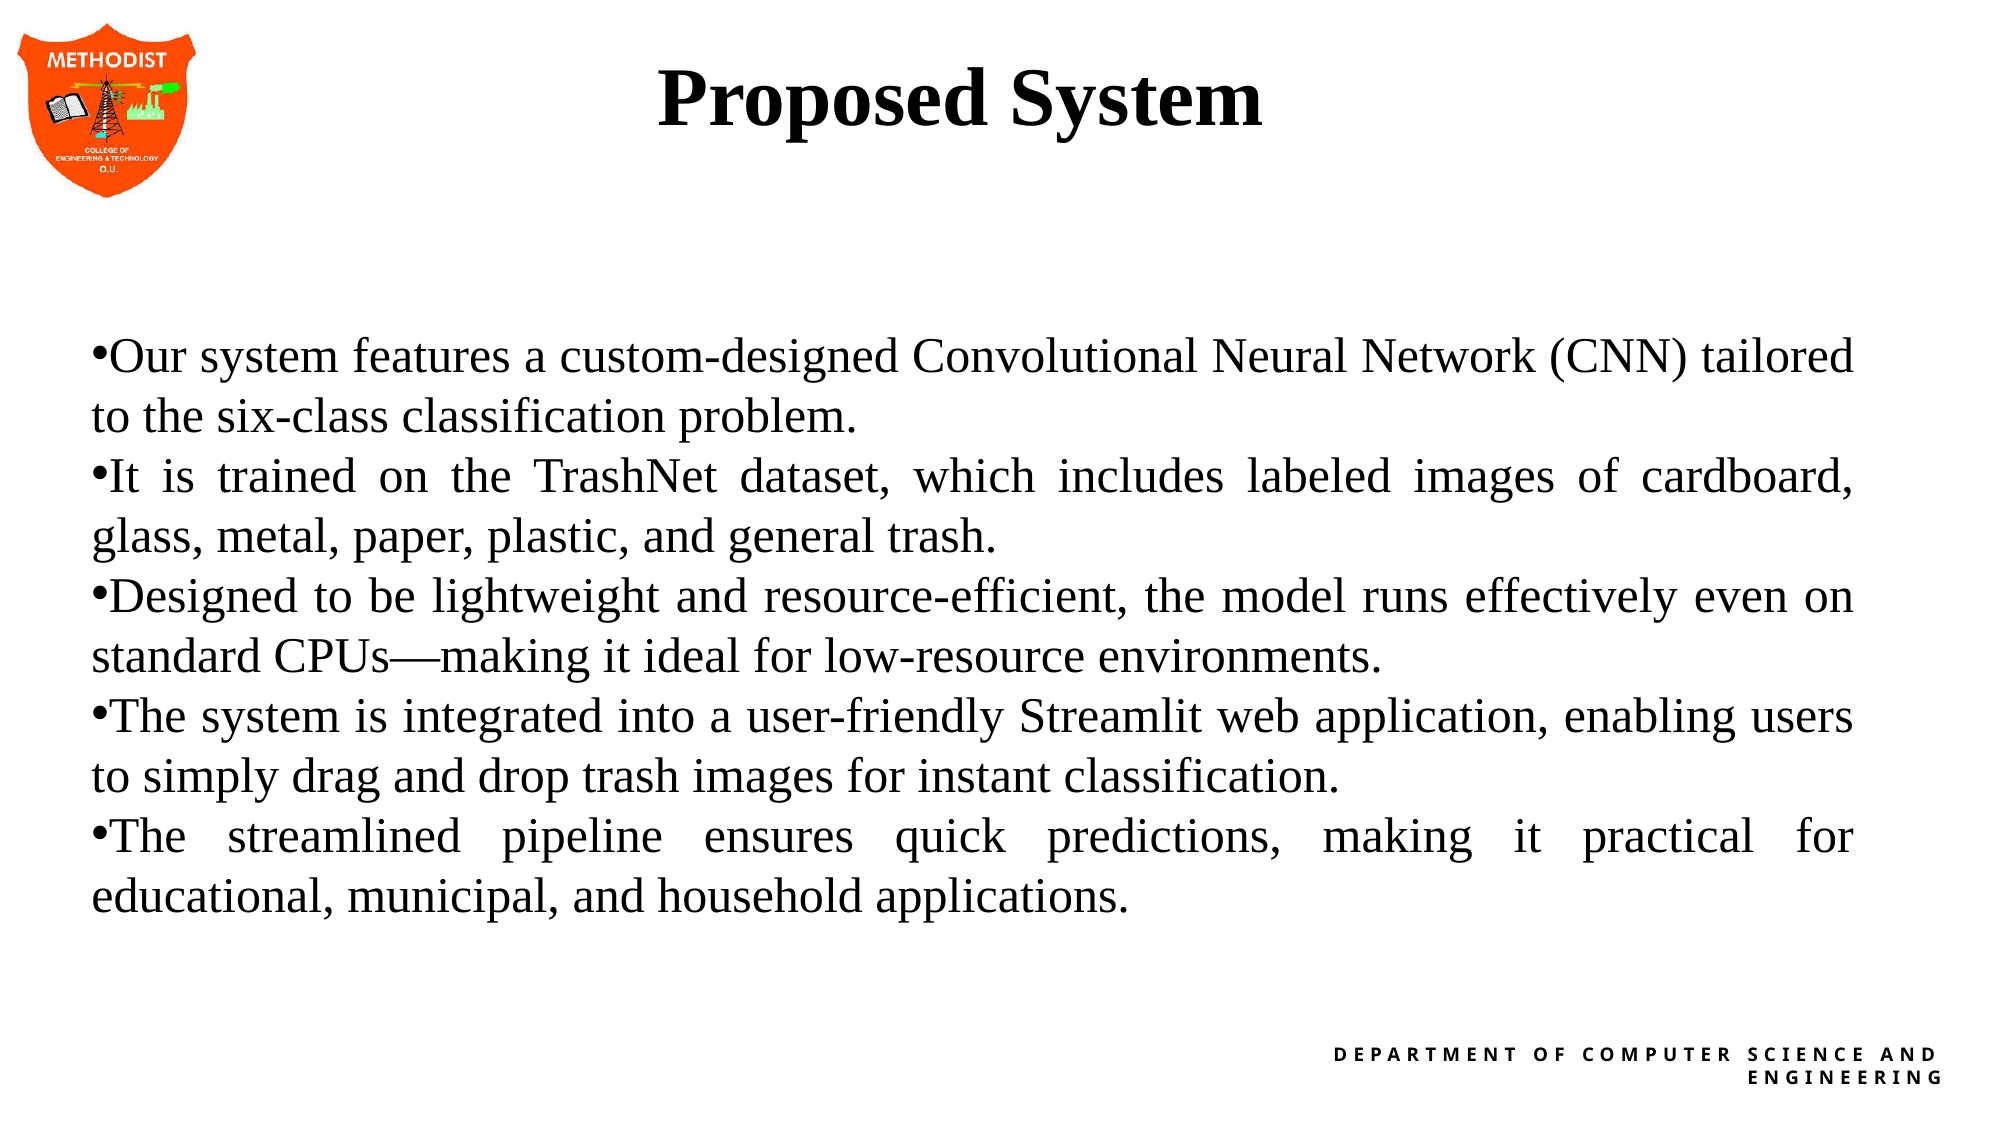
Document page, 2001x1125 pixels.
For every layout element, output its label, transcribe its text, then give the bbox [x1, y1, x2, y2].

text_box Proposed System [642, 34, 1358, 150]
footer Department of Computer Science and Engineering [1293, 1035, 1957, 1096]
picture [17, 23, 196, 198]
text_box Our system features a custom-designed Convolutional Neural Network (CNN) tailored to the six-class classification problem. It is trained on the TrashNet dataset, which includes labeled images of cardboard, glass, metal, paper, plastic, and general trash. Designed to be lightweight and resource-efficient, the model runs effectively even on standard CPUs—making it ideal for low-resource environments. The system is integrated into a user-friendly Streamlit web application, enabling users to simply drag and drop trash images for instant classification. The streamlined pipeline ensures quick predictions, making it practical for educational, municipal, and household applications. [76, 254, 1871, 930]
